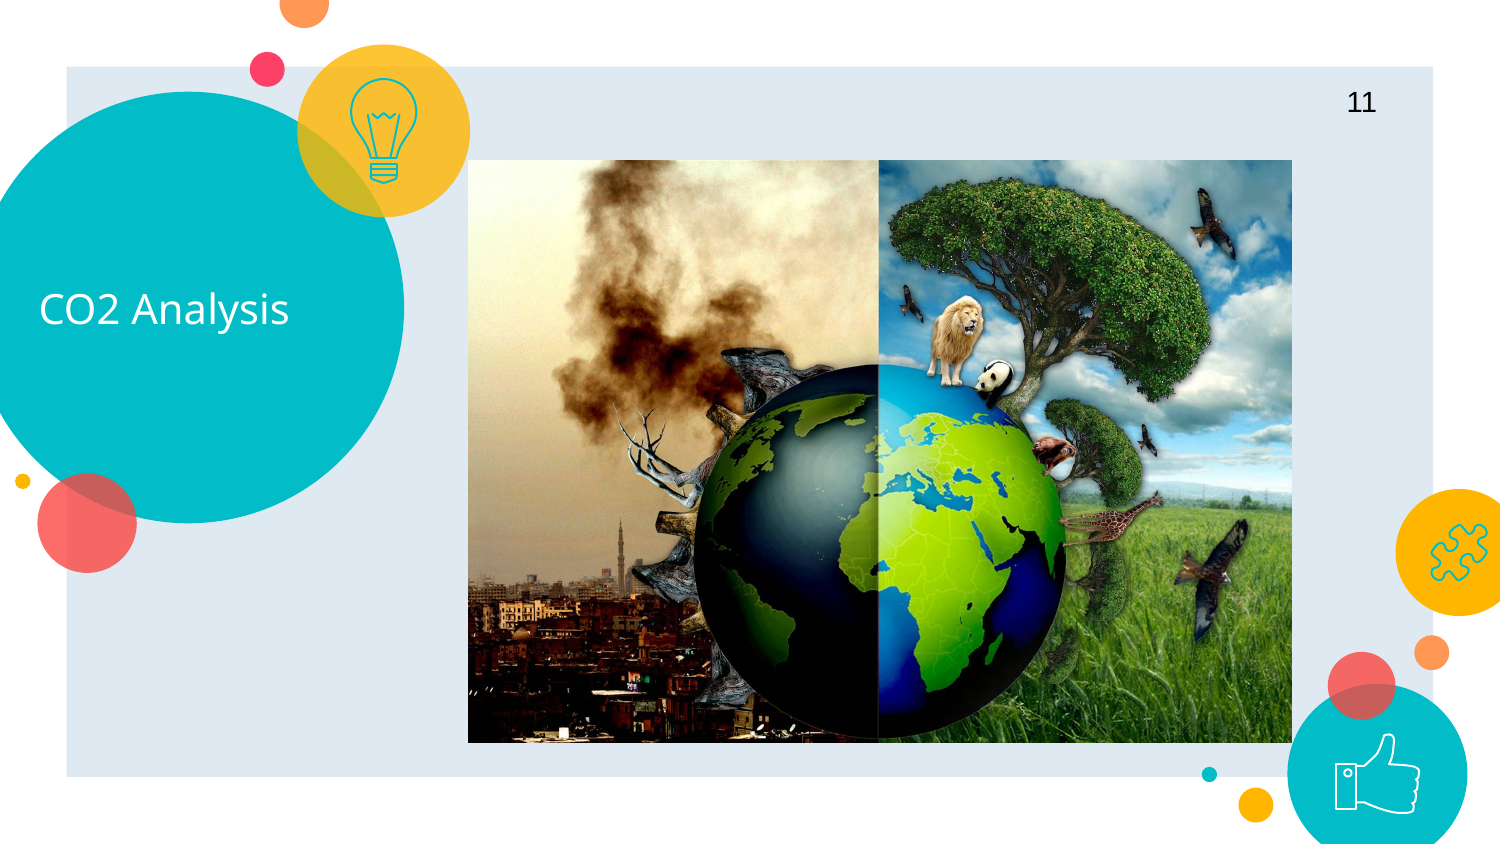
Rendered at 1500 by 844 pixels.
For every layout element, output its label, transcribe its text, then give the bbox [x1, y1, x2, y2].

slide_number 11 [1331, 68, 1422, 134]
title CO2 Analysis [23, 91, 375, 524]
picture [468, 160, 1292, 743]
